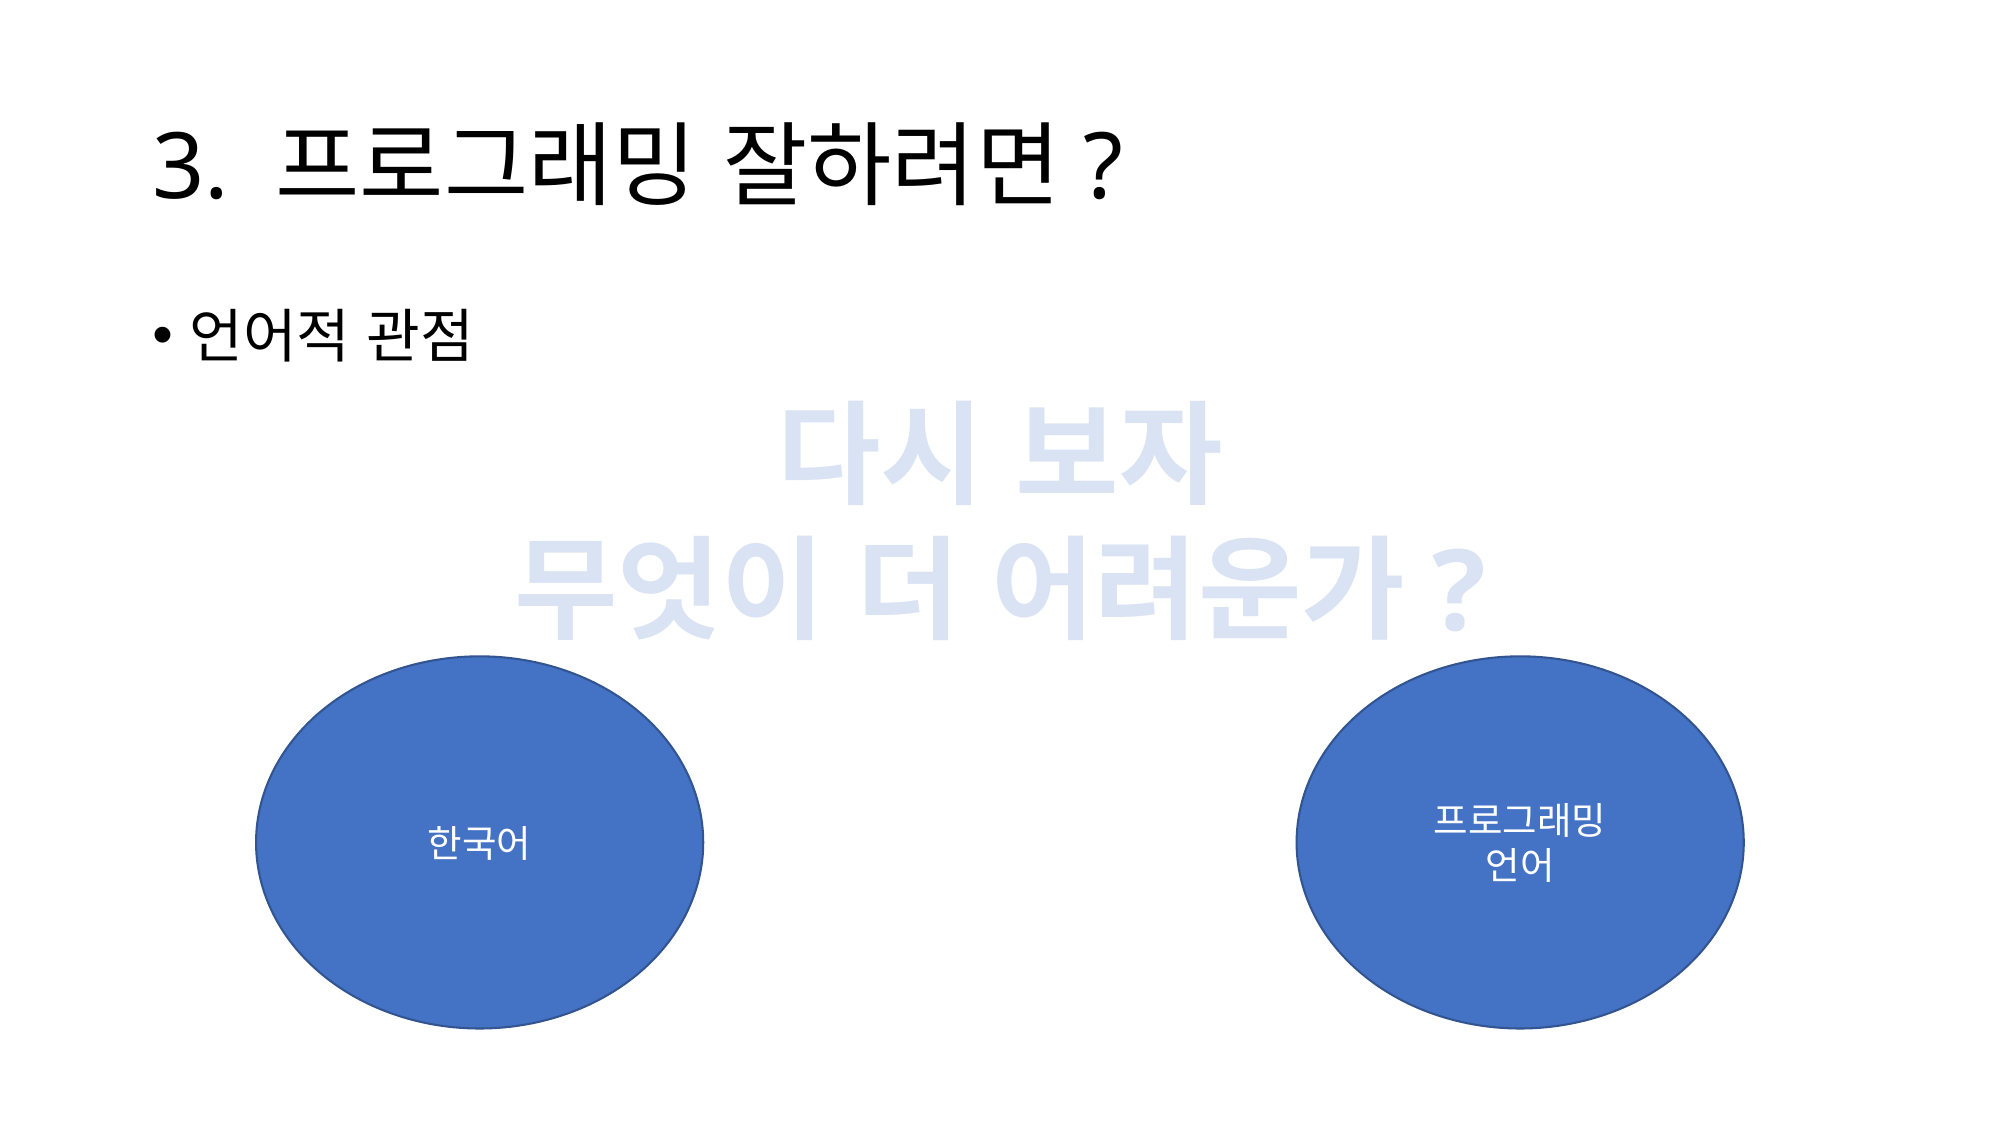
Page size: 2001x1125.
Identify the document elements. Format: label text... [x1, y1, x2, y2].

list 언어적 관점 [137, 299, 1863, 1014]
title 3. 프로그래밍 잘하려면? [137, 59, 1863, 278]
text_box 다시 보자 무엇이 더 어려운가? [498, 374, 1501, 660]
text_box 한국어 [255, 655, 705, 1030]
text_box 프로그래밍 언어 [1295, 655, 1745, 1030]
